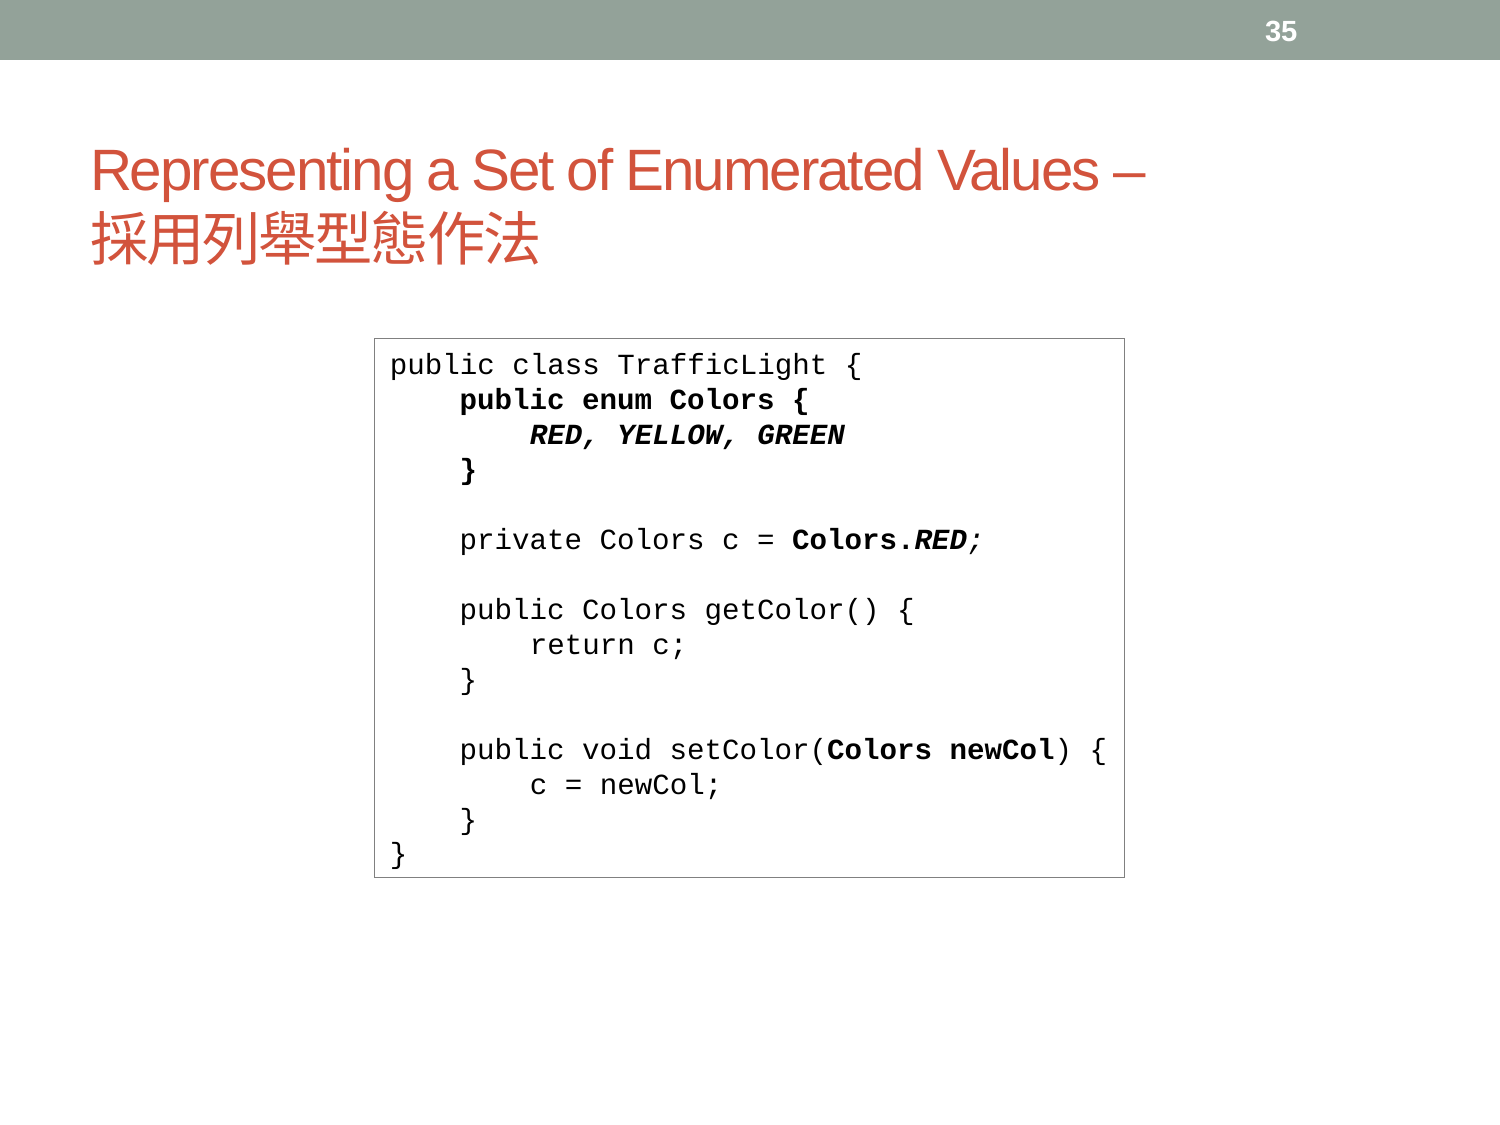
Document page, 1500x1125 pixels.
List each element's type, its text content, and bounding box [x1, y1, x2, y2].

text_box public class TrafficLight { public enum Colors { RED, YELLOW, GREEN } private Colors c = Colors.RED; public Colors getColor() { return c; } public void setColor(Colors newCol) { c = newCol; } } [374, 338, 1125, 878]
slide_number 35 [1250, 3, 1425, 57]
title Representing a Set of Enumerated Values – 採用列舉型態作法 [75, 171, 1425, 303]
